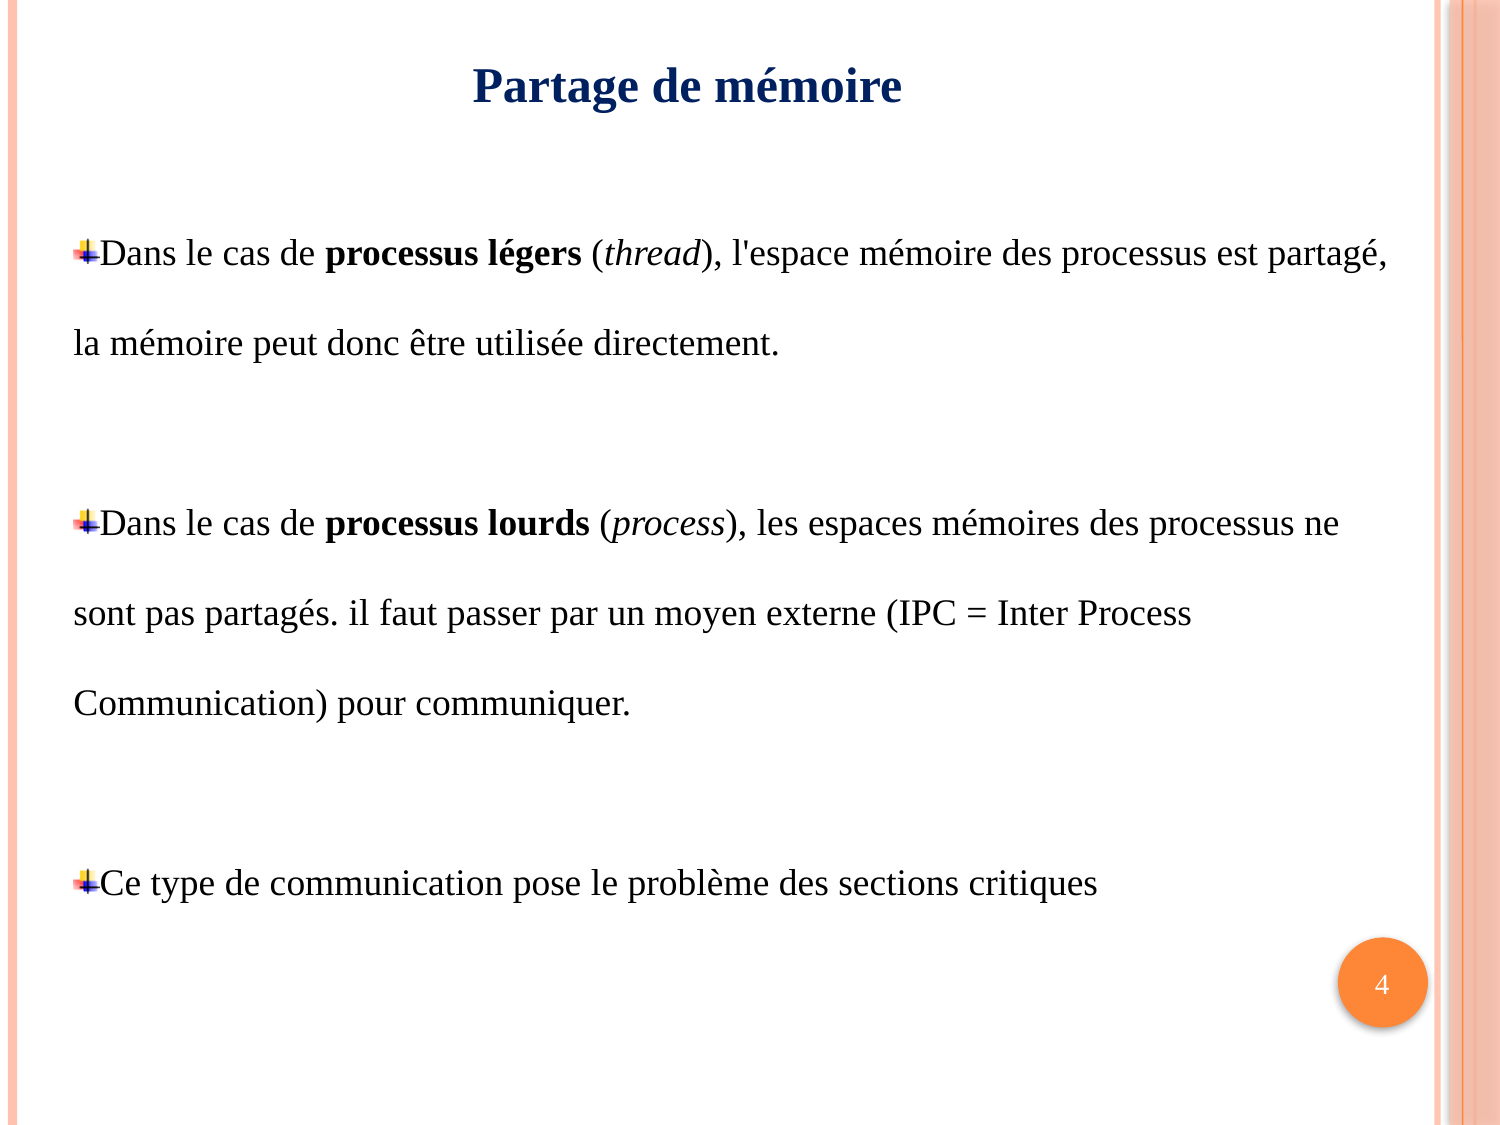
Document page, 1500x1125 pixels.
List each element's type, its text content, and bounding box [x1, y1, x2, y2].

text_box 4 [1360, 957, 1405, 1008]
text_box Dans le cas de processus légers (thread), l'espace mémoire des processus est partagé, la mémoire peut donc être utilisée directement. Dans le cas de processus lourds (process), les espaces mémoires des processus ne sont pas partagés. il faut passer par un moyen externe (IPC = Inter Process Communication) pour communiquer. Ce type de communication pose le problème des sections critiques [58, 175, 1418, 911]
picture [73, 237, 100, 264]
picture [73, 867, 100, 894]
picture [73, 507, 100, 534]
title Partage de mémoire [75, 45, 1300, 141]
